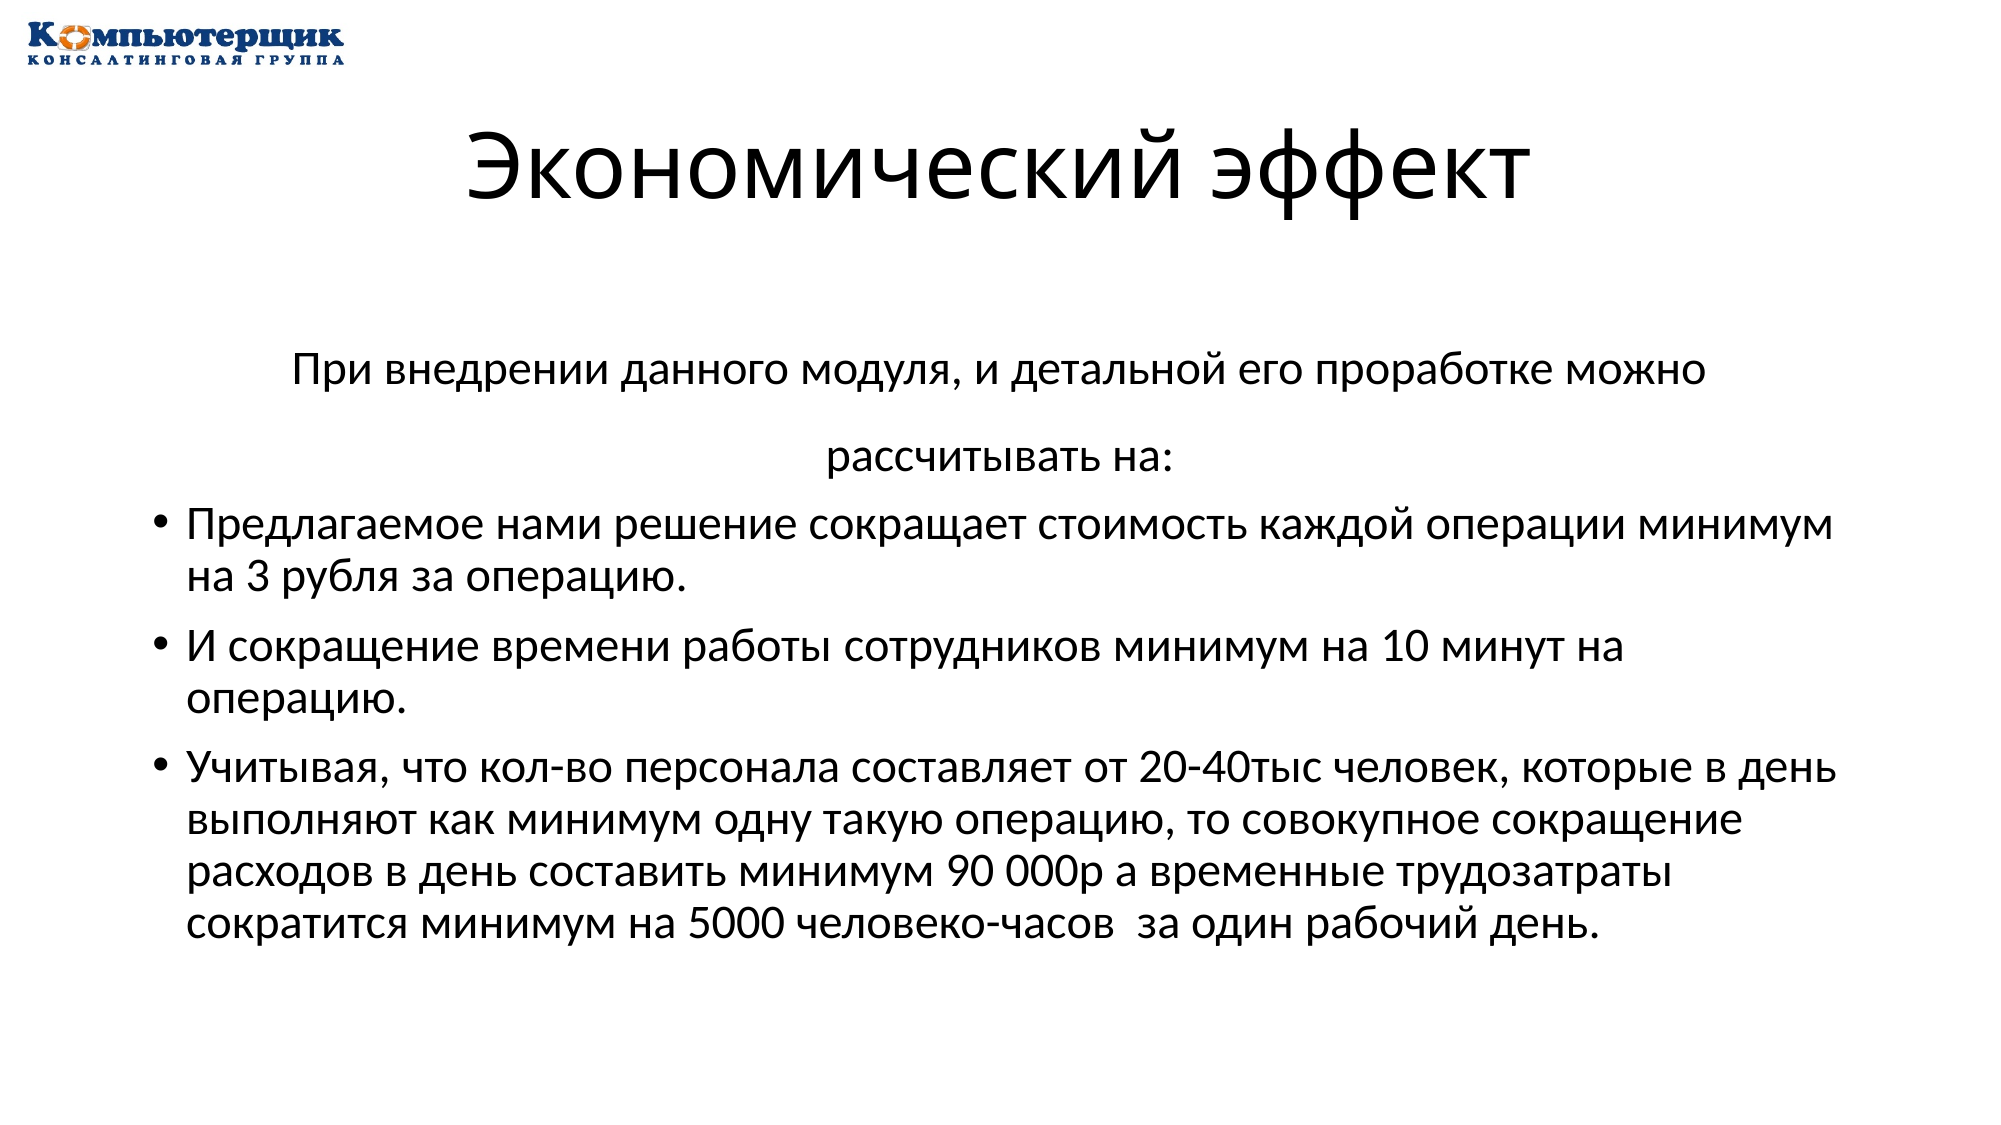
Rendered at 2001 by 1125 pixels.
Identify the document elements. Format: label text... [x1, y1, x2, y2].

picture [21, 12, 357, 82]
title Экономический эффект [137, 59, 1863, 278]
list При внедрении данного модуля, и детальной его проработке можно рассчитывать на: Предлагаемое нами решение сокращает стоимость каждой операции минимум на 3 рубля за операцию. И сокращение времени работы сотрудников минимум на 10 минут на операцию. Учитывая, что кол-во персонала составляет от 20-40тыс человек, которые в день выполняют как минимум одну такую операцию, то совокупное сокращение расходов в день составить минимум 90 000р а временные трудозатраты сократится минимум на 5000 человеко-часов за один рабочий день. [137, 299, 1863, 1014]
